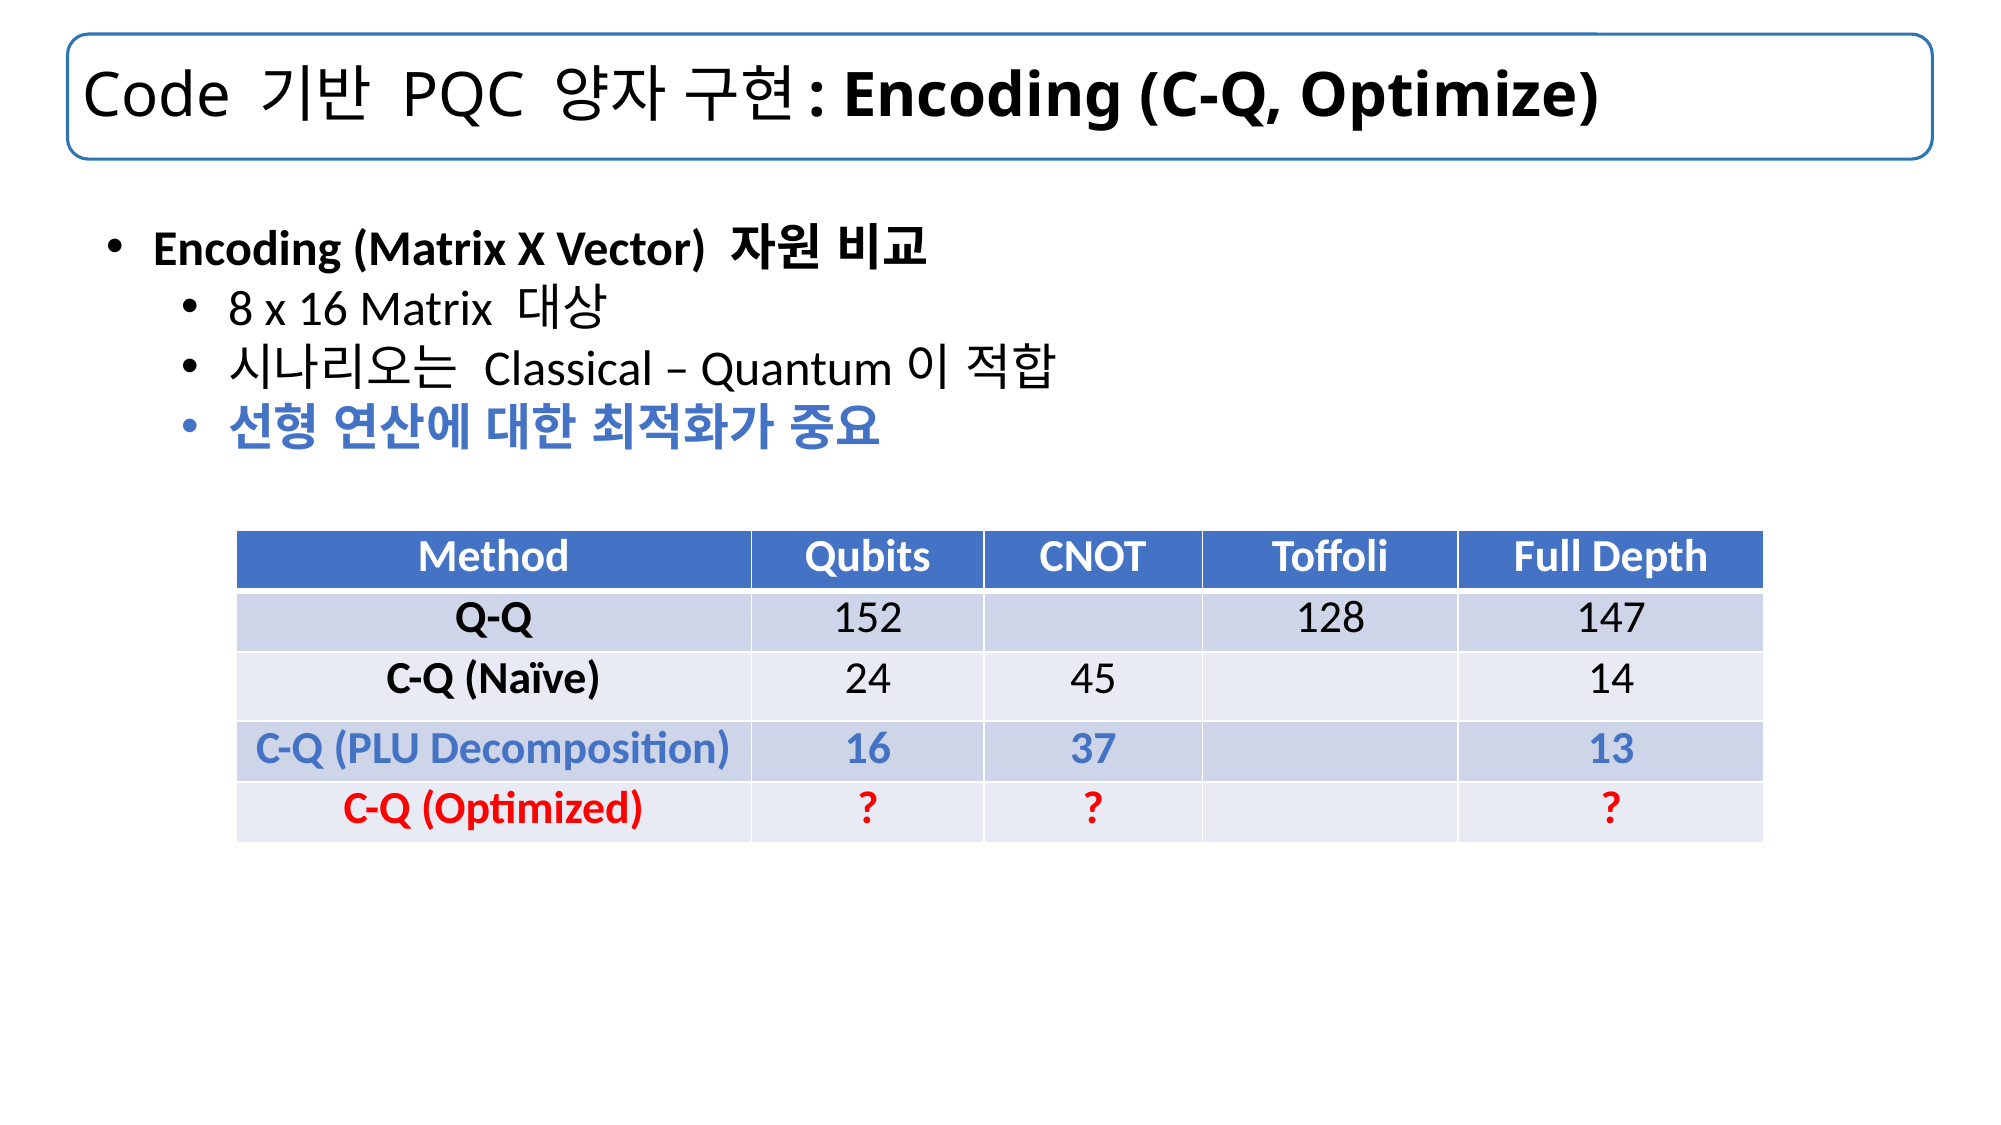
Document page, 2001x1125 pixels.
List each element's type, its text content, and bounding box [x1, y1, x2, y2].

text_box Encoding (Matrix X Vector) 자원 비교 8 x 16 Matrix 대상 시나리오는 Classical – Quantum이 적합 선형 연산에 대한 최적화가 중요 [91, 208, 1073, 463]
title Code 기반 PQC 양자 구현: Encoding (C-Q, Optimize) [67, 34, 1933, 160]
